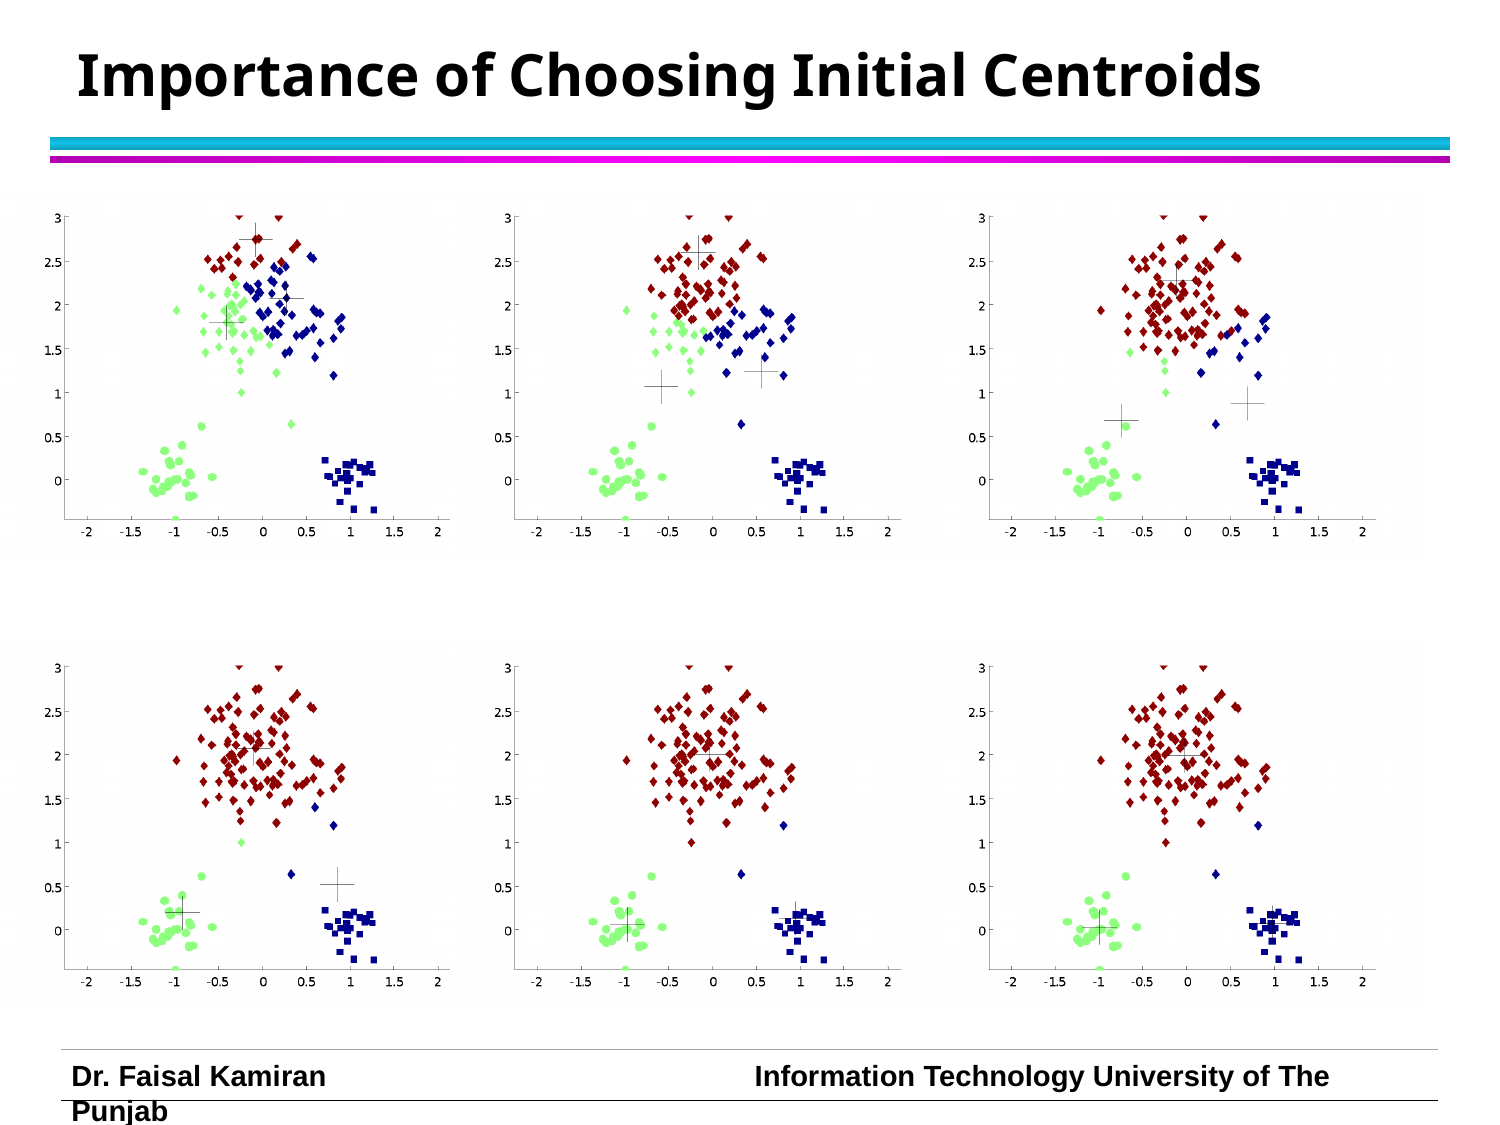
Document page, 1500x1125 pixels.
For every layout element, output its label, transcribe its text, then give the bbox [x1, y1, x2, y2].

picture [0, 187, 1425, 563]
picture [0, 637, 1425, 1013]
text_box Dr. Faisal Kamiran Information Technology University of The Punjab [56, 1049, 1444, 1100]
title Importance of Choosing Initial Centroids [62, 24, 1421, 116]
